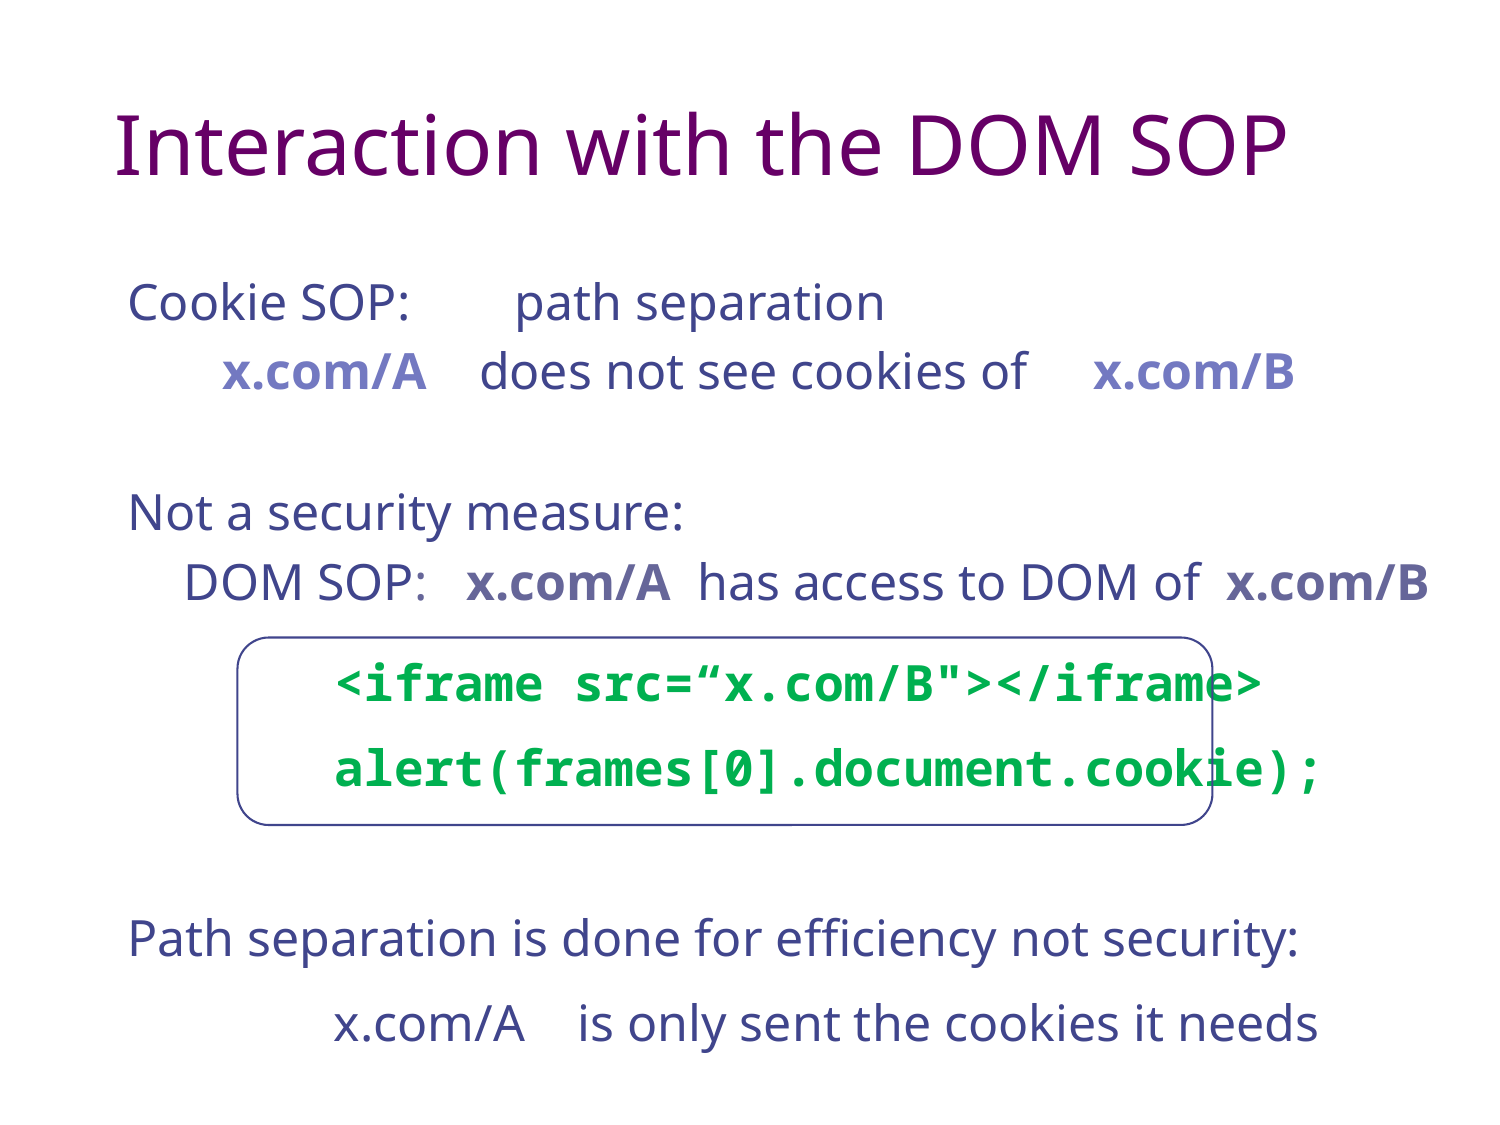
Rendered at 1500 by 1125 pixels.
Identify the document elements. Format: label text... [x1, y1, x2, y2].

list Cookie SOP: path separation x.com/A does not see cookies of x.com/B Not a security measure: DOM SOP: x.com/A has access to DOM of x.com/B <iframe src=“x.com/B"></iframe> alert(frames[0].document.cookie); Path separation is done for efficiency not security: x.com/A is only sent the cookies it needs [112, 262, 1500, 1075]
title Interaction with the DOM SOP [99, 50, 1375, 200]
text_box [237, 637, 1213, 826]
